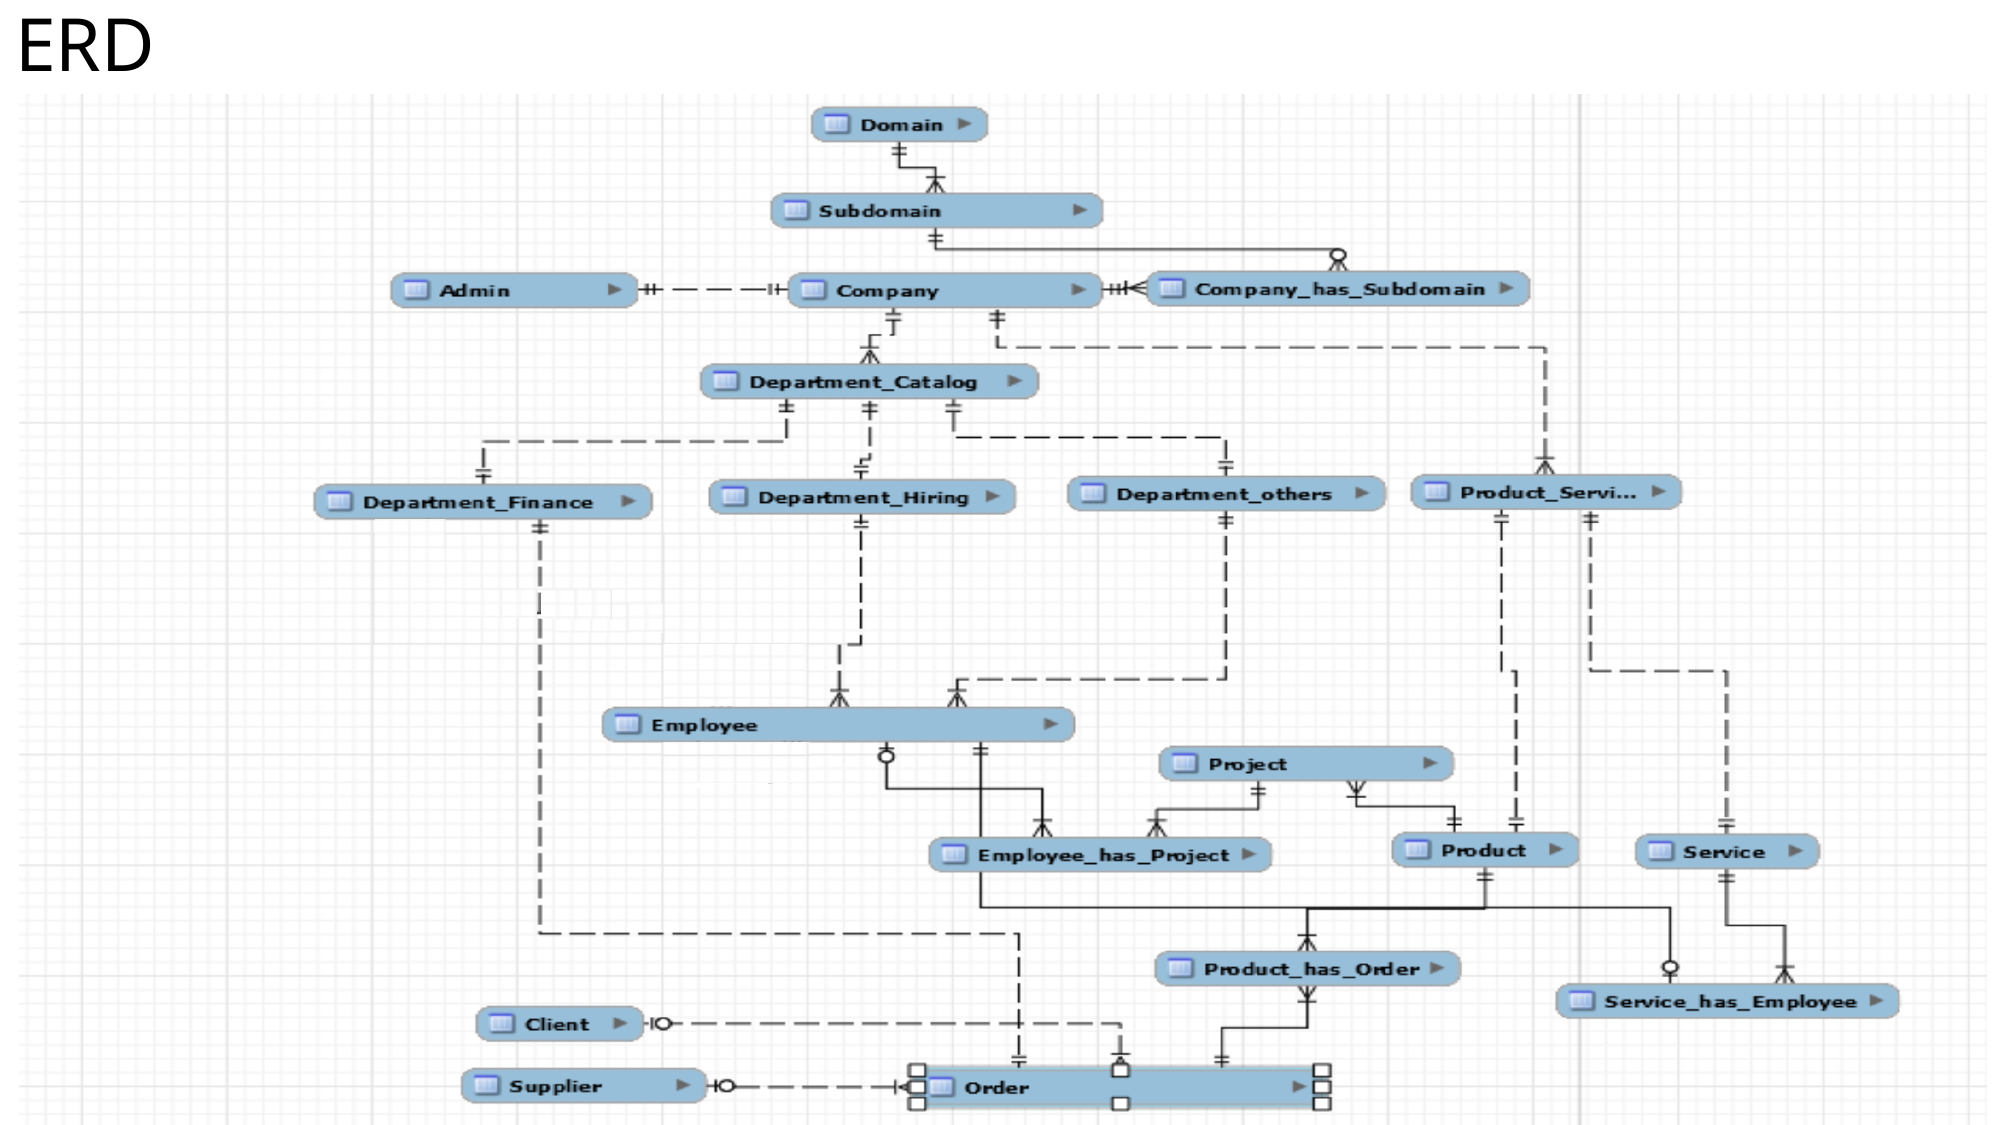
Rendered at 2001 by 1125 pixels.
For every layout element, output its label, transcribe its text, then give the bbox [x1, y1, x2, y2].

picture [18, 94, 1987, 1125]
title ERD [0, 0, 2000, 95]
